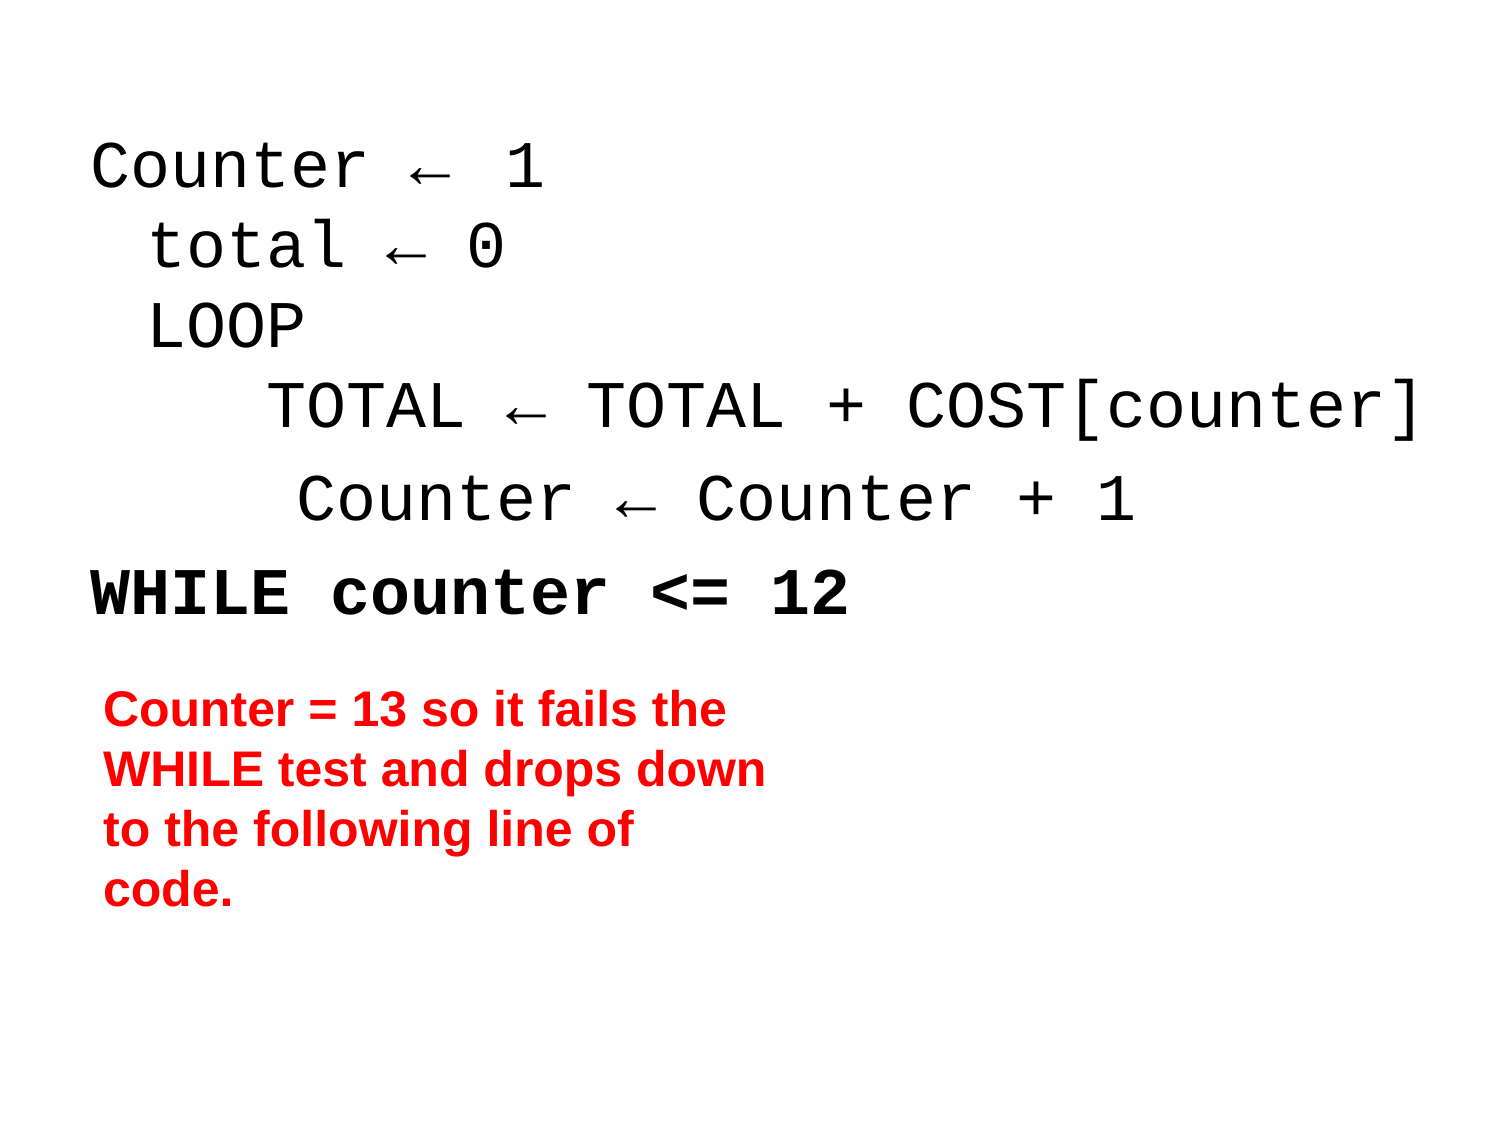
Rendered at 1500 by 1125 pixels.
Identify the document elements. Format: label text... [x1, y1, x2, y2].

list Counter ← 1 total ← 0 LOOP TOTAL ← TOTAL + COST[counter] Counter ← Counter + 1 WHILE counter <= 12 [75, 113, 1500, 994]
text_box Counter = 13 so it fails the WHILE test and drops down to the following line of code. [88, 668, 786, 924]
